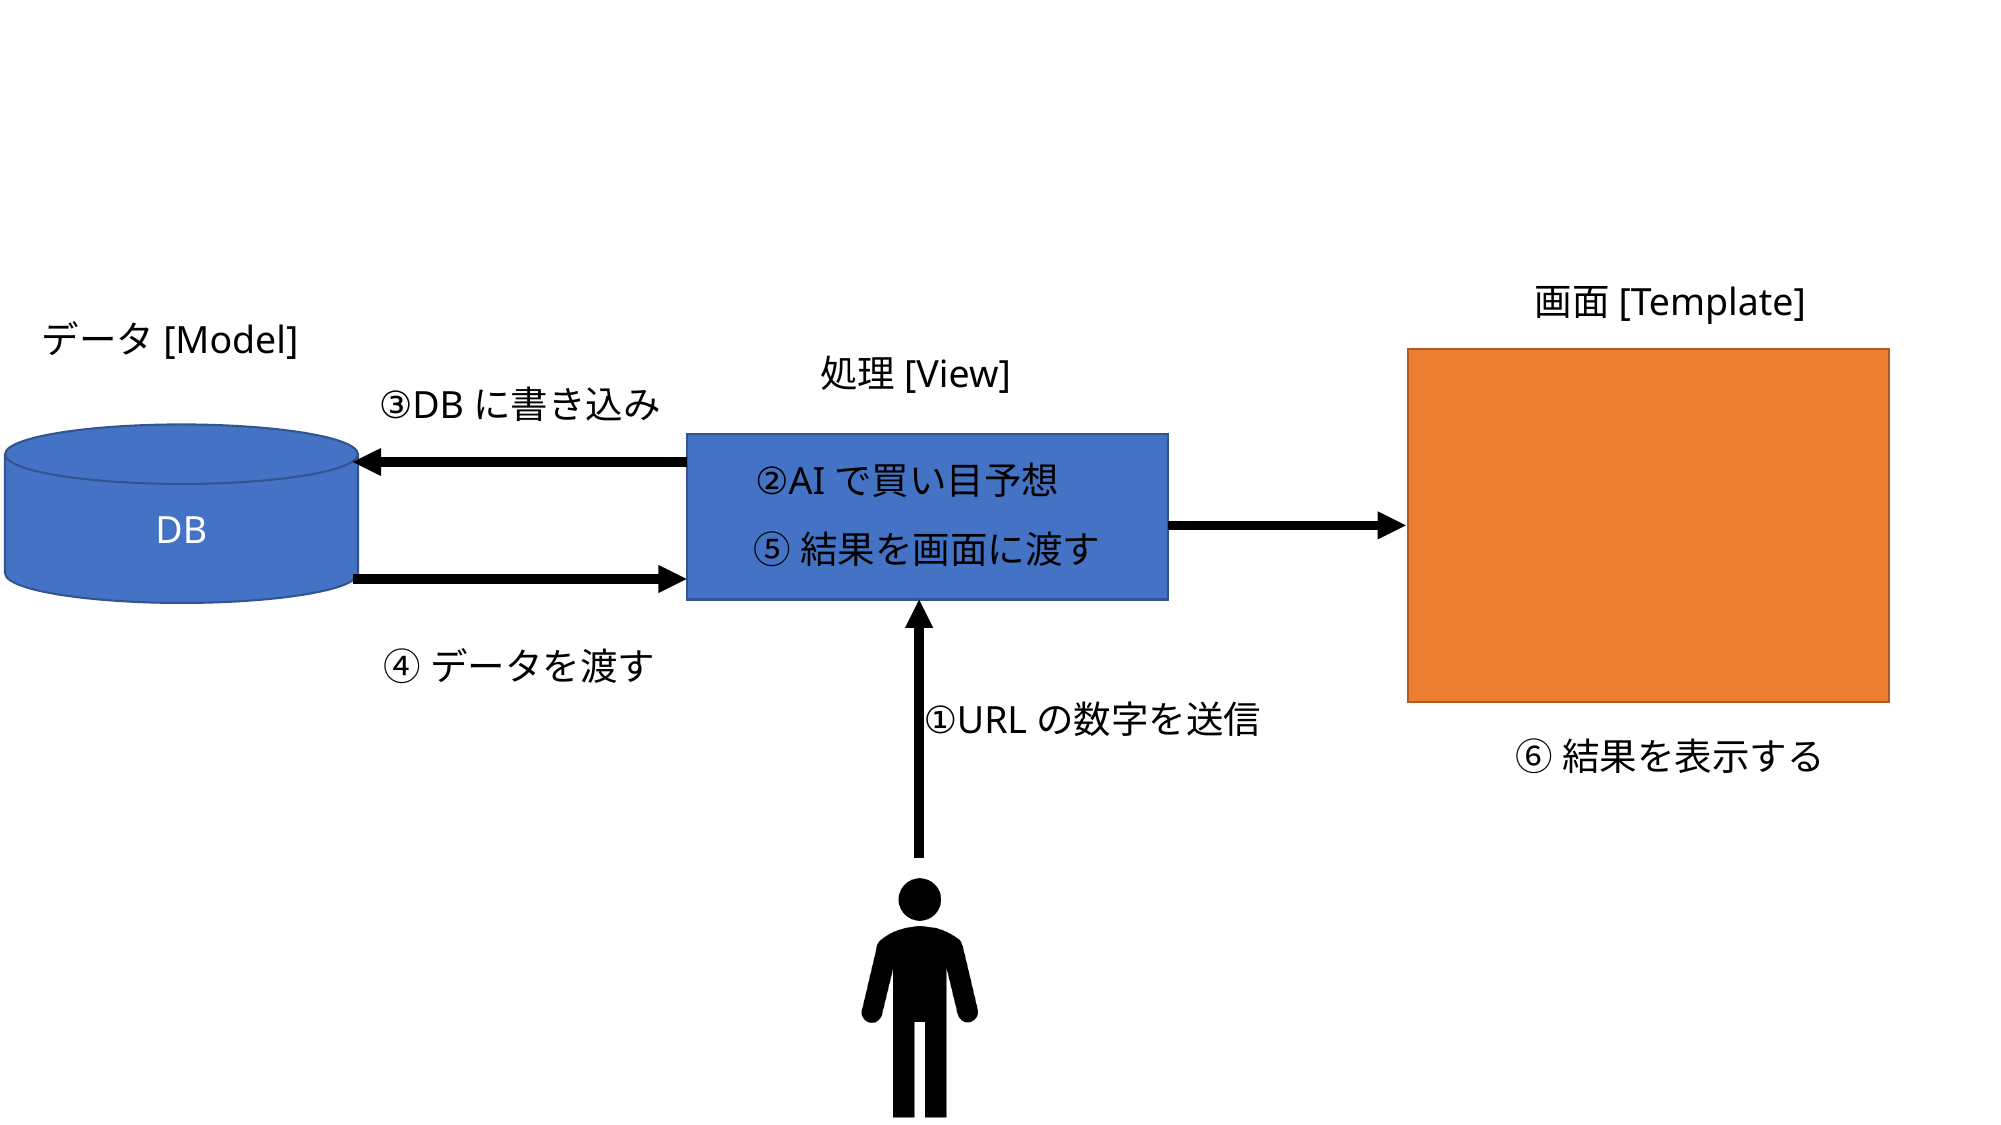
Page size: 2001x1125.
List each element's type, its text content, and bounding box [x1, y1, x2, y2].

text_box ②AIで買い目予想 [740, 449, 1074, 510]
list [792, 870, 1047, 1125]
text_box [686, 433, 1169, 601]
text_box ⑤結果を画面に渡す [739, 518, 1116, 579]
text_box データ[Model] [27, 308, 314, 369]
text_box 画面[Template] [1519, 270, 1821, 331]
text_box DB [3, 423, 360, 604]
text_box ④データを渡す [369, 635, 670, 696]
text_box [1407, 348, 1890, 703]
text_box 処理[View] [805, 342, 1026, 403]
text_box ⑥結果を表示する [1500, 725, 1840, 786]
text_box ③DBに書き込み [364, 373, 676, 433]
text_box ①URLの数字を送信 [908, 688, 919, 749]
text_box ①URLの数字を送信 [920, 688, 1277, 749]
